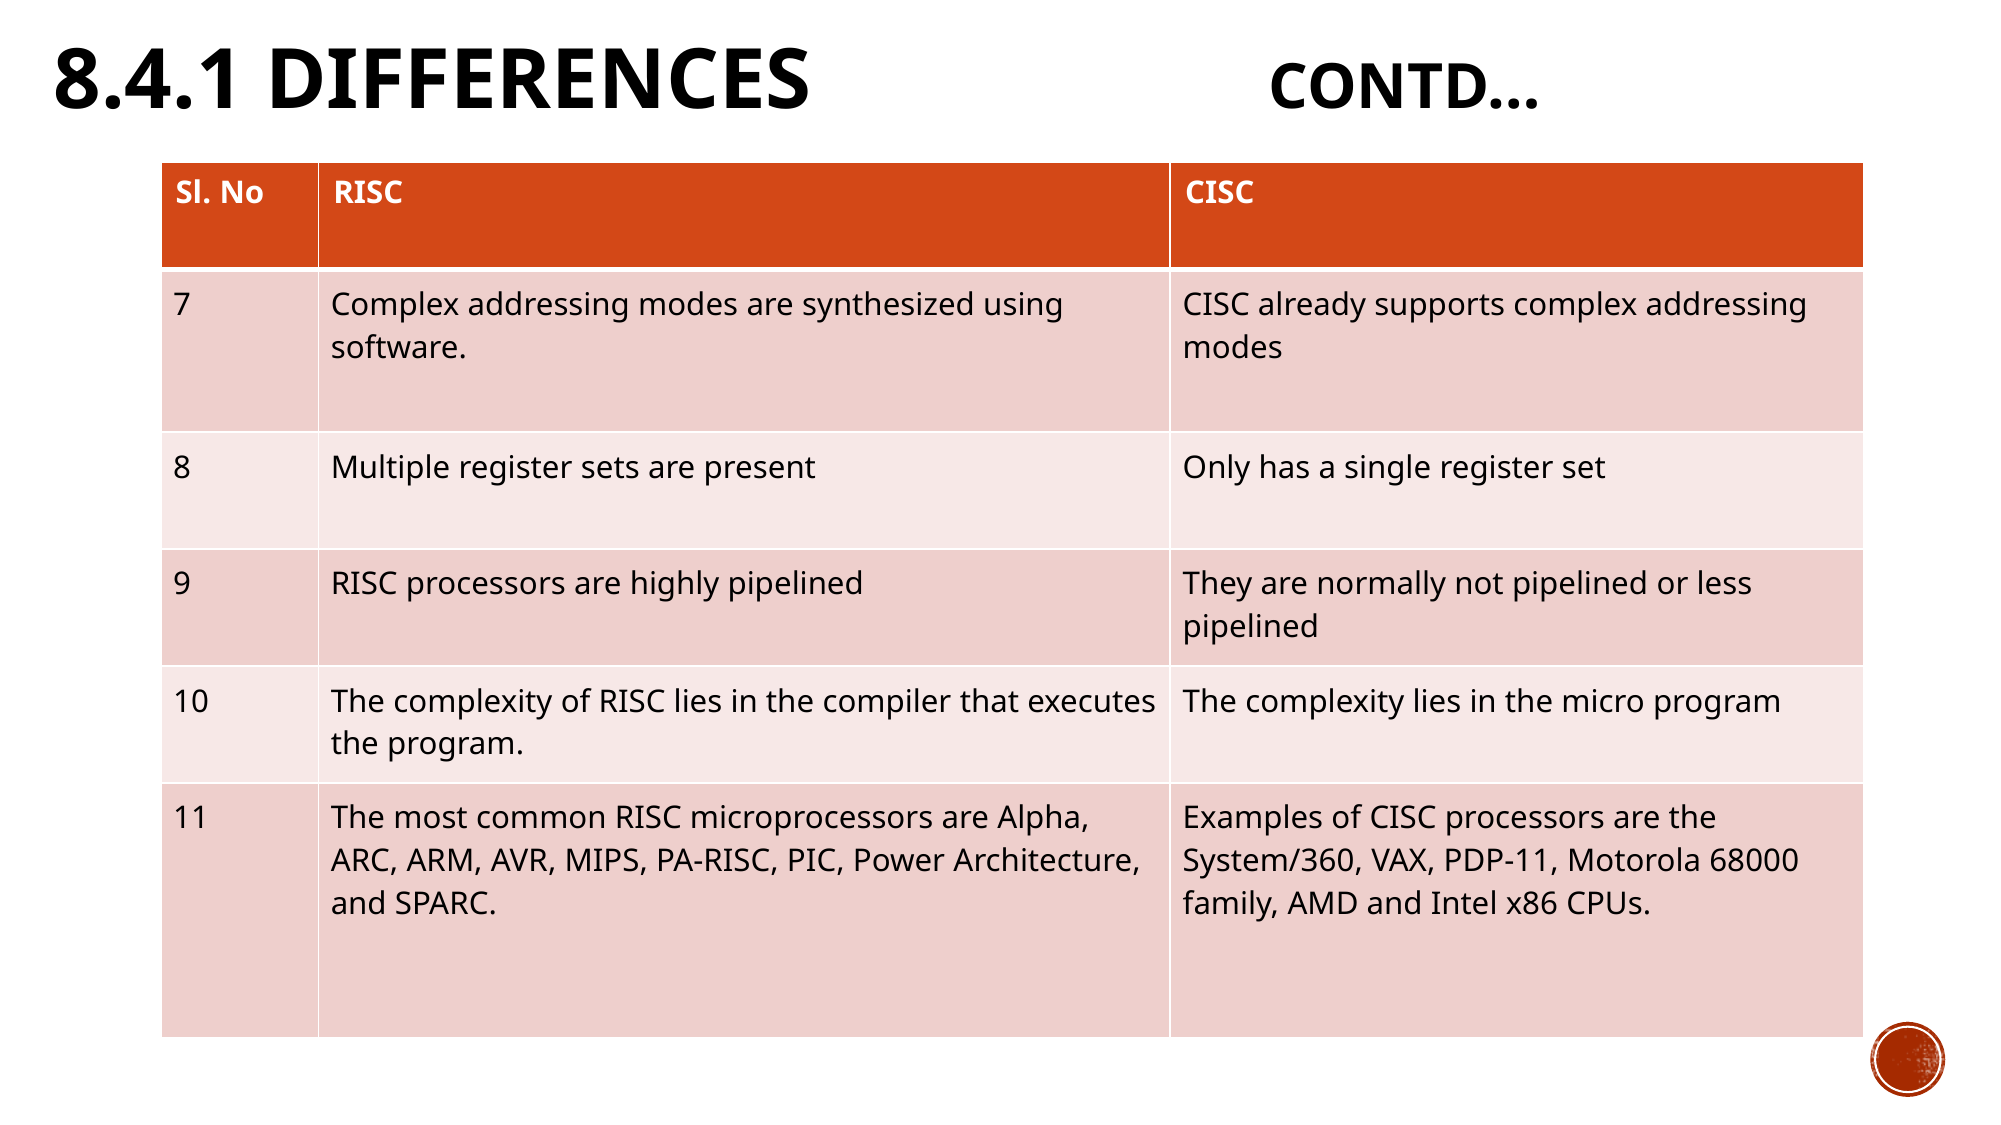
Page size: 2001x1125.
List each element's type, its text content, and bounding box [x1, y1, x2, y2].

table_cell Examples of CISC processors are the System/360, VAX, PDP-11, Motorola 68000 family, AMD and Intel x86 CPUs. [1171, 784, 1863, 1037]
table_cell 9 [162, 550, 318, 665]
table_cell CISC already supports complex addressing modes [1171, 272, 1863, 431]
table_header CISC [1171, 163, 1863, 267]
table_cell 10 [162, 667, 318, 782]
table_cell Multiple register sets are present [319, 433, 1169, 548]
title 8.4.1 Differences contd… [38, 24, 1675, 138]
table_cell Only has a single register set [1171, 433, 1863, 548]
table_cell The complexity of RISC lies in the compiler that executes the program. [319, 667, 1169, 782]
table_cell RISC processors are highly pipelined [319, 550, 1169, 665]
table_cell The complexity lies in the micro program [1171, 667, 1863, 782]
table_cell Complex addressing modes are synthesized using software. [319, 272, 1169, 431]
table_header RISC [319, 163, 1169, 267]
table_cell 7 [162, 272, 318, 431]
table_header Sl. No [162, 163, 318, 267]
table_cell 8 [162, 433, 318, 548]
table_cell They are normally not pipelined or less pipelined [1171, 550, 1863, 665]
table_cell The most common RISC microprocessors are Alpha, ARC, ARM, AVR, MIPS, PA-RISC, PIC, Power Architecture, and SPARC. [319, 784, 1169, 1037]
table_cell 11 [162, 784, 318, 1037]
